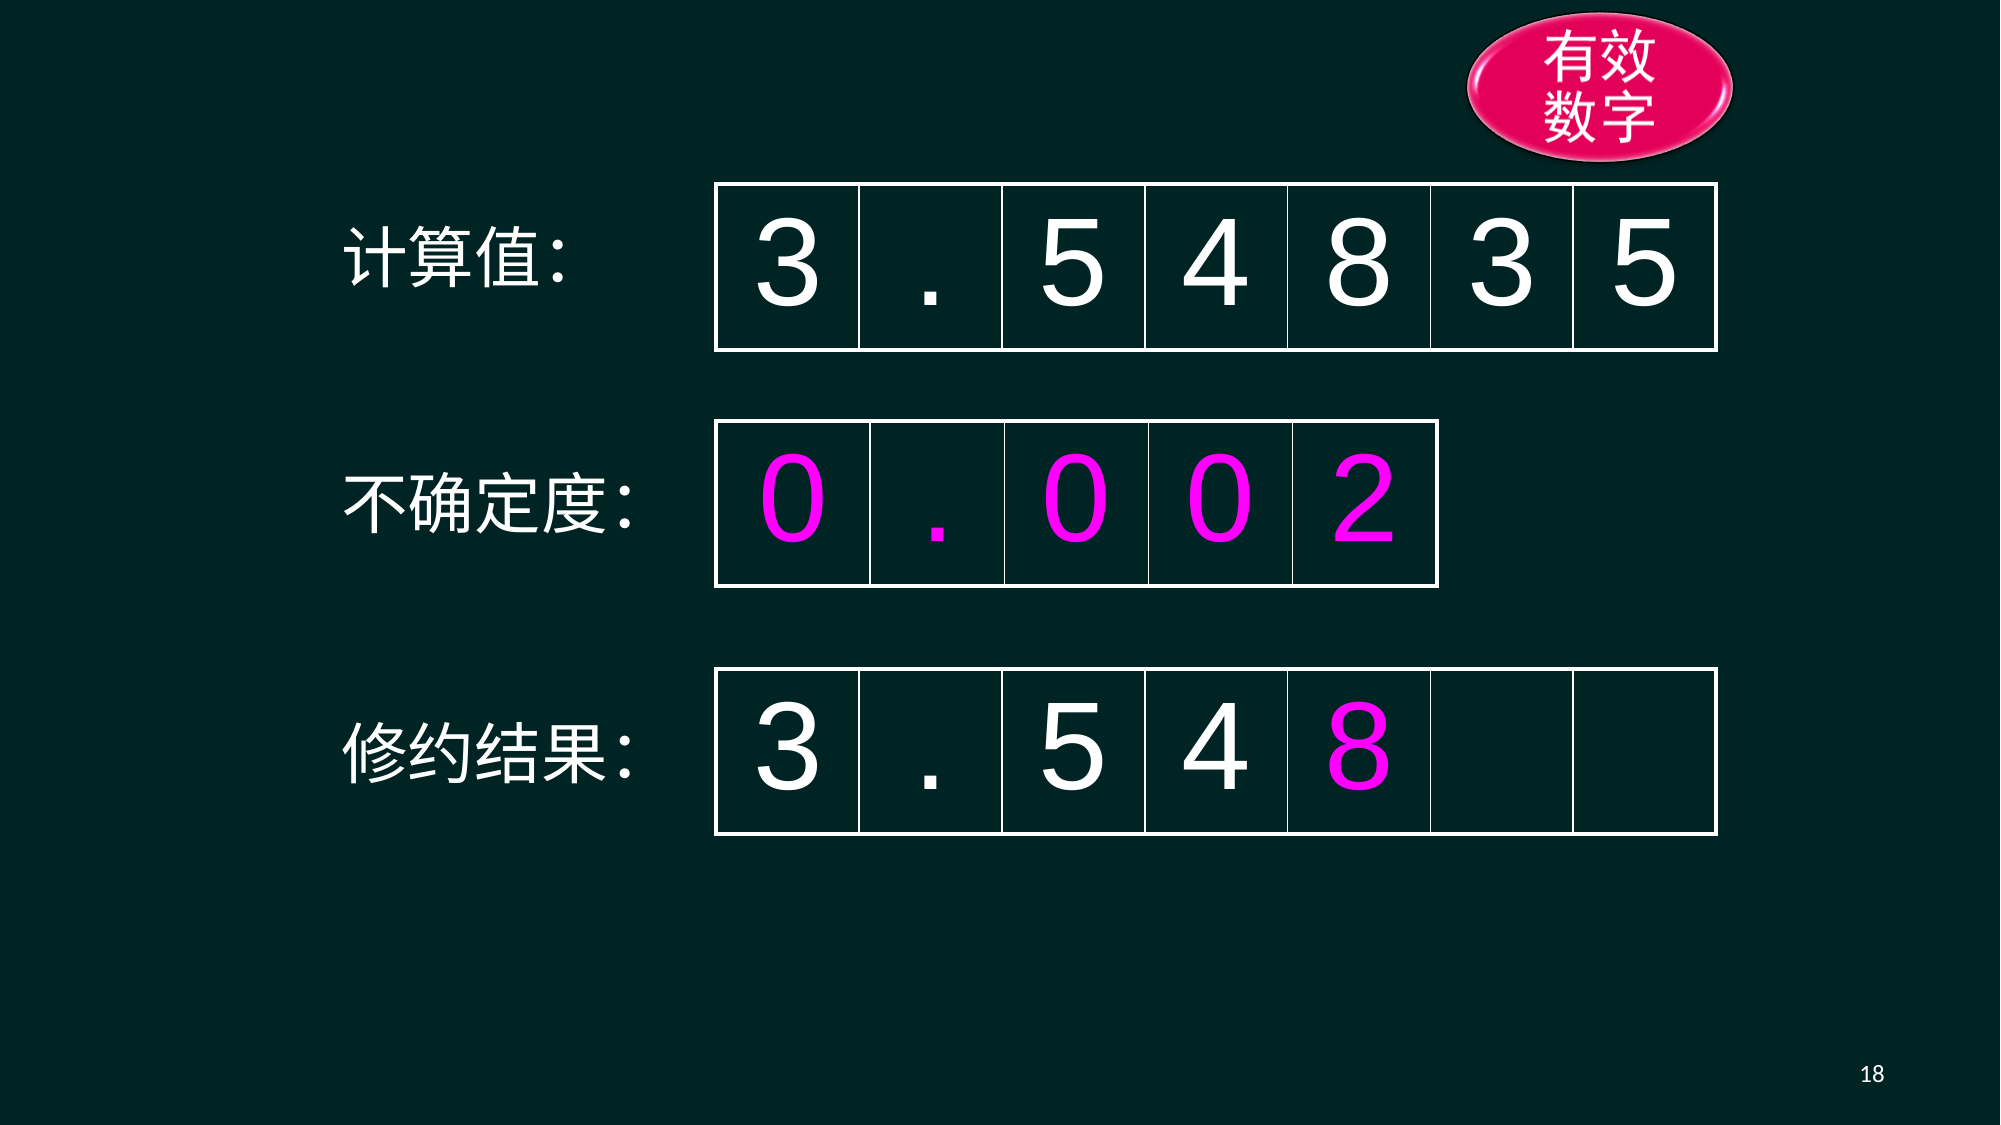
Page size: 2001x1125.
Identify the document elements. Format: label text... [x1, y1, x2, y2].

table_header 5 [1003, 671, 1144, 832]
table_header 0 [718, 423, 869, 584]
table_header 4 [1146, 671, 1287, 832]
table_header [1431, 671, 1572, 832]
text_box 不确定度： [326, 454, 714, 550]
table_header 4 [1146, 186, 1287, 348]
table_header 0 [1149, 423, 1292, 584]
table_header 5 [1574, 193, 1714, 348]
table_header [1574, 671, 1714, 832]
picture [1457, 0, 1742, 184]
table_header 8 [1288, 186, 1430, 348]
text_box 修约结果： [326, 704, 714, 799]
table_header . [860, 671, 1001, 832]
slide_number 18 [1433, 1042, 1900, 1103]
table_header . [871, 423, 1004, 584]
table_header 3 [718, 186, 858, 348]
table_header 3 [718, 671, 858, 832]
table_header . [860, 186, 1001, 348]
table_header 3 [1431, 186, 1572, 348]
table_header 5 [1003, 186, 1144, 348]
table_header 2 [1293, 423, 1435, 584]
table_header 8 [1288, 671, 1430, 832]
table_header 0 [1005, 423, 1148, 584]
text_box 计算值： [326, 207, 681, 303]
